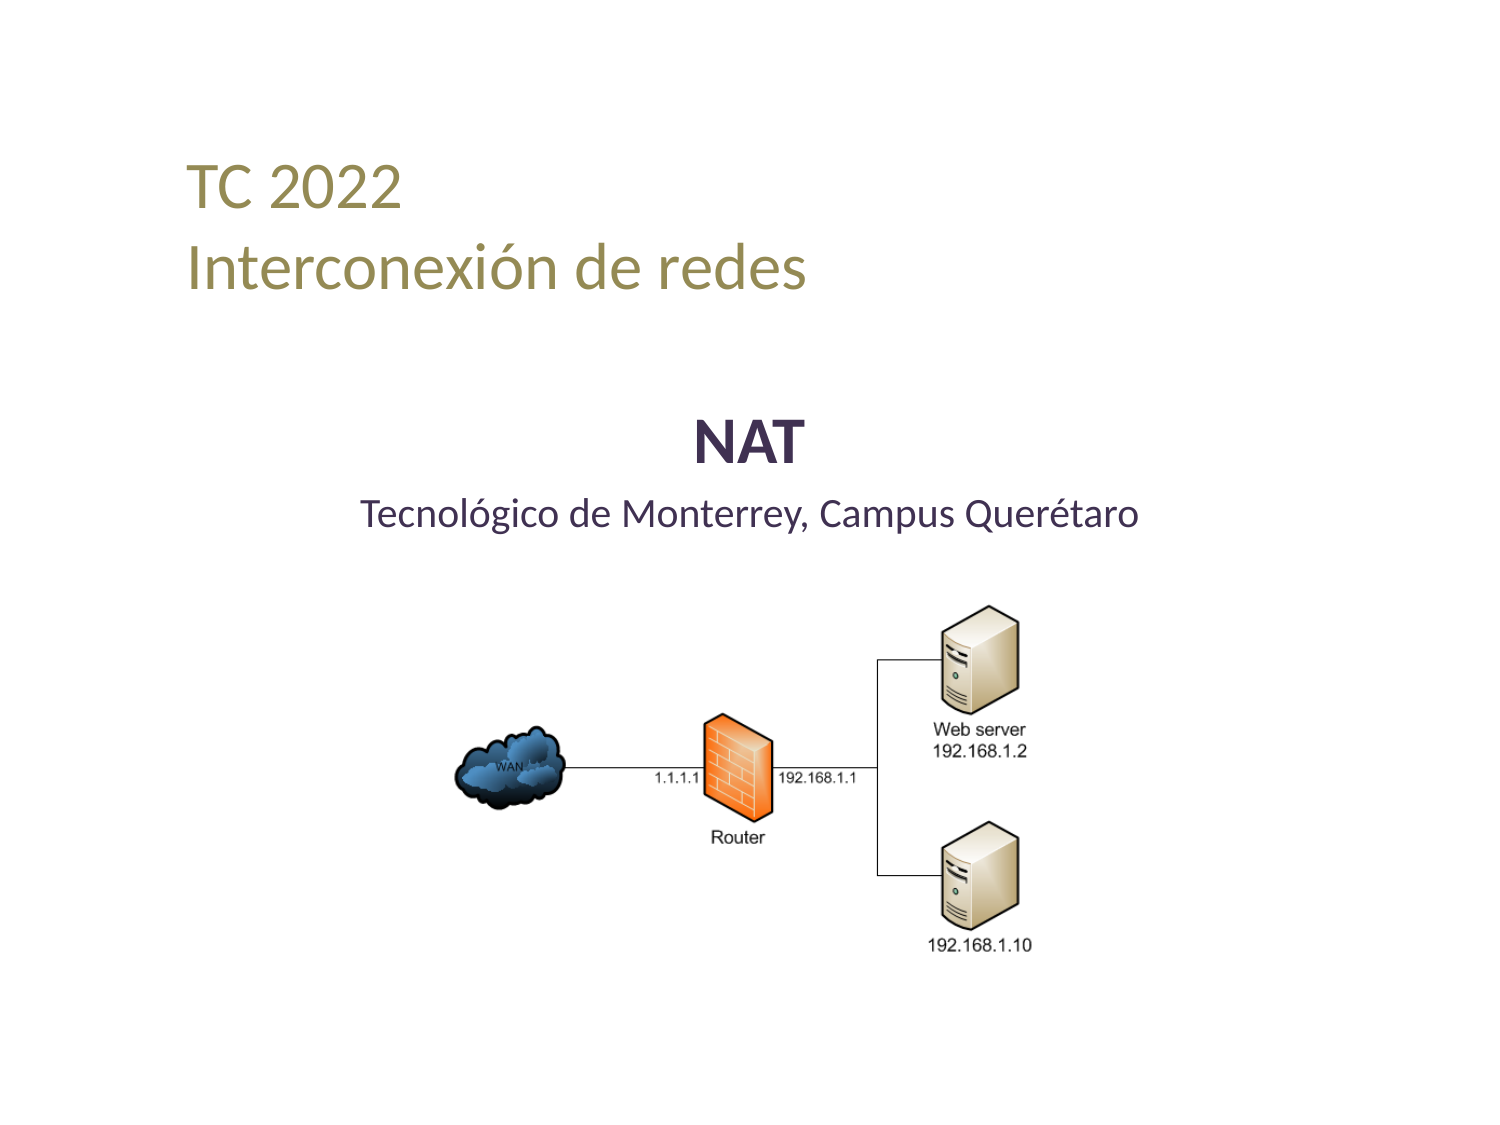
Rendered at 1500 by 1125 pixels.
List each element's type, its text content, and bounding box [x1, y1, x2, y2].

title TC 2022 Interconexión de redes [171, 101, 1376, 343]
subtitle NAT Tecnológico de Monterrey, Campus Querétaro [225, 389, 1275, 595]
picture [448, 585, 1052, 970]
